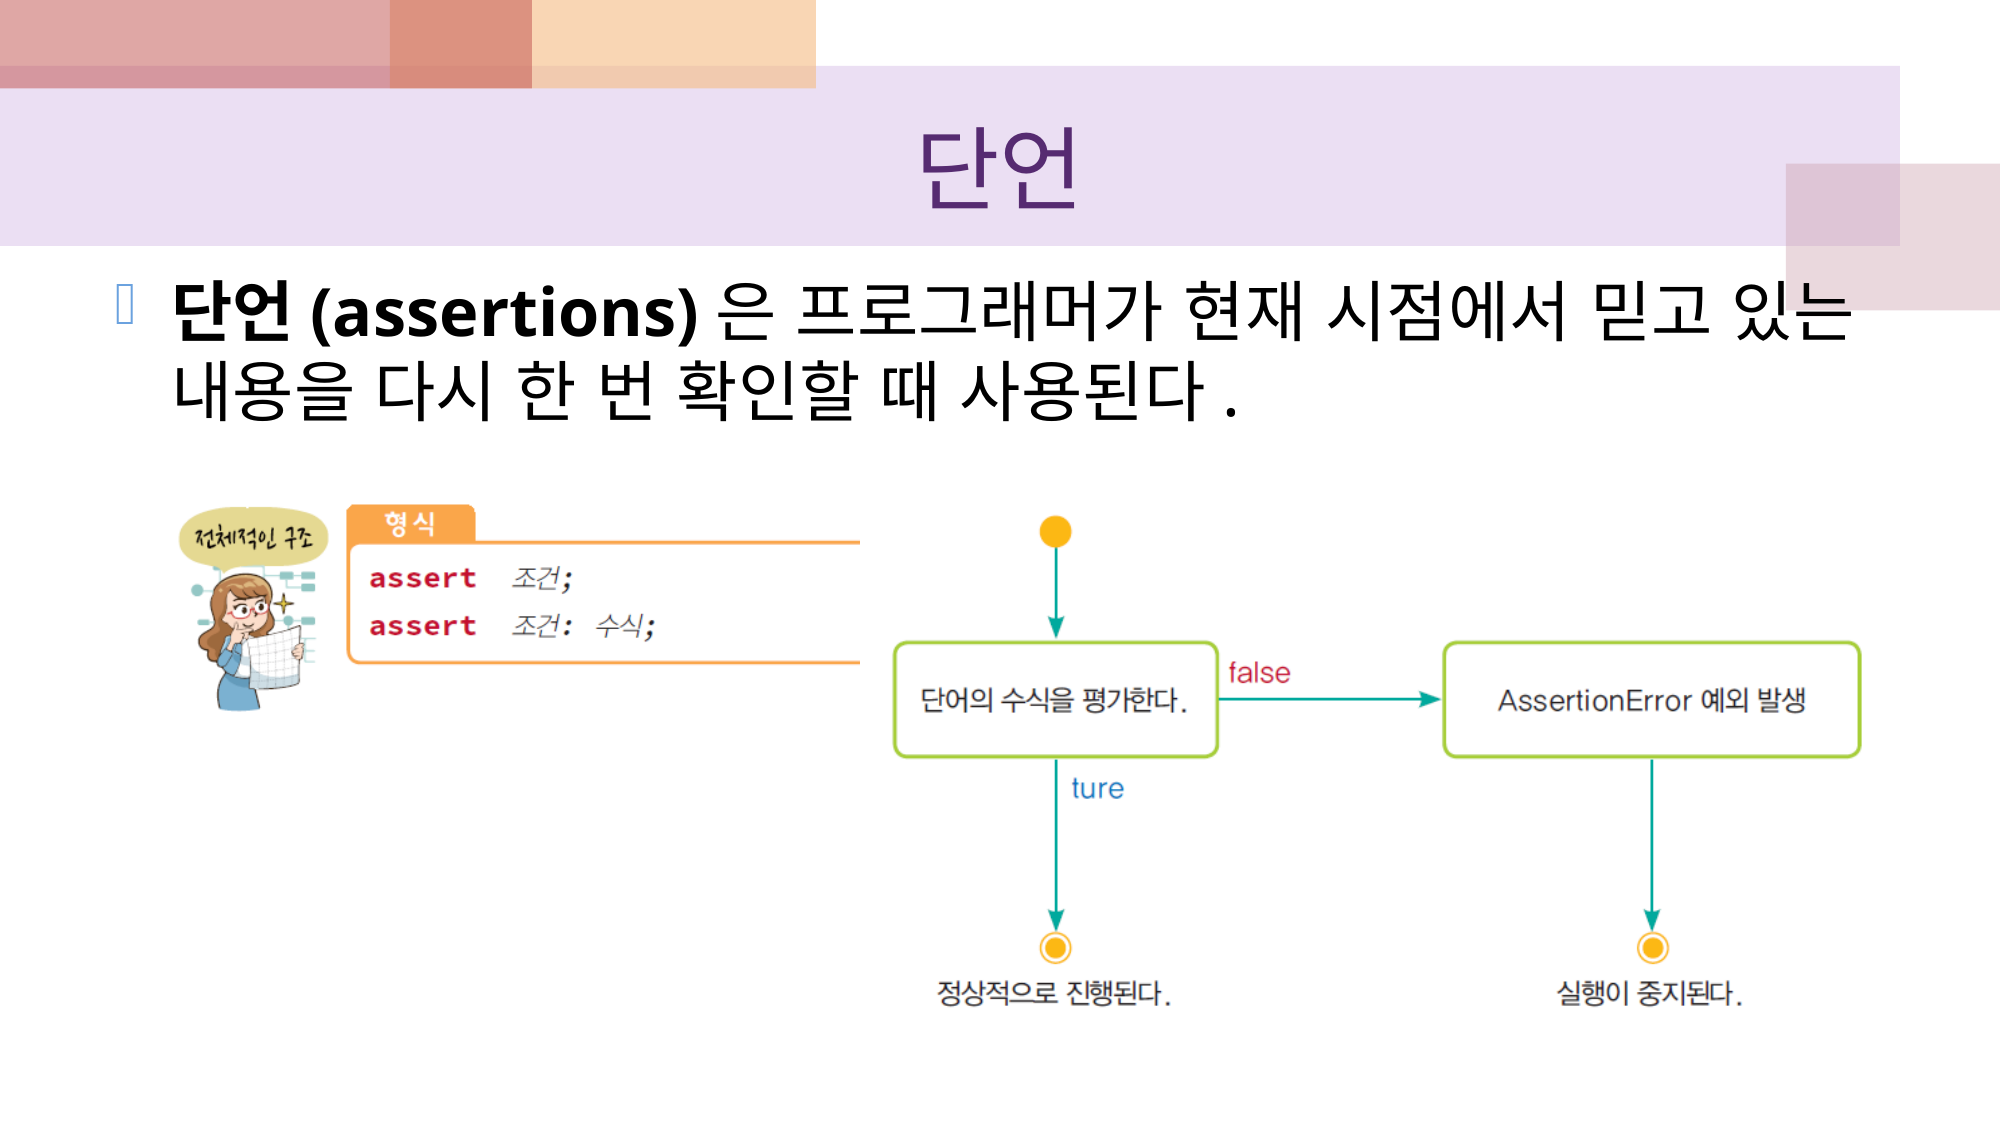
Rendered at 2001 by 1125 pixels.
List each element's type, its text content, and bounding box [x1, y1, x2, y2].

title 단언 [99, 88, 1900, 246]
list 단언(assertions)은 프로그래머가 현재 시점에서 믿고 있는 내용을 다시 한 번 확인할 때 사용된다. [99, 262, 1900, 1005]
picture [156, 482, 1886, 1022]
